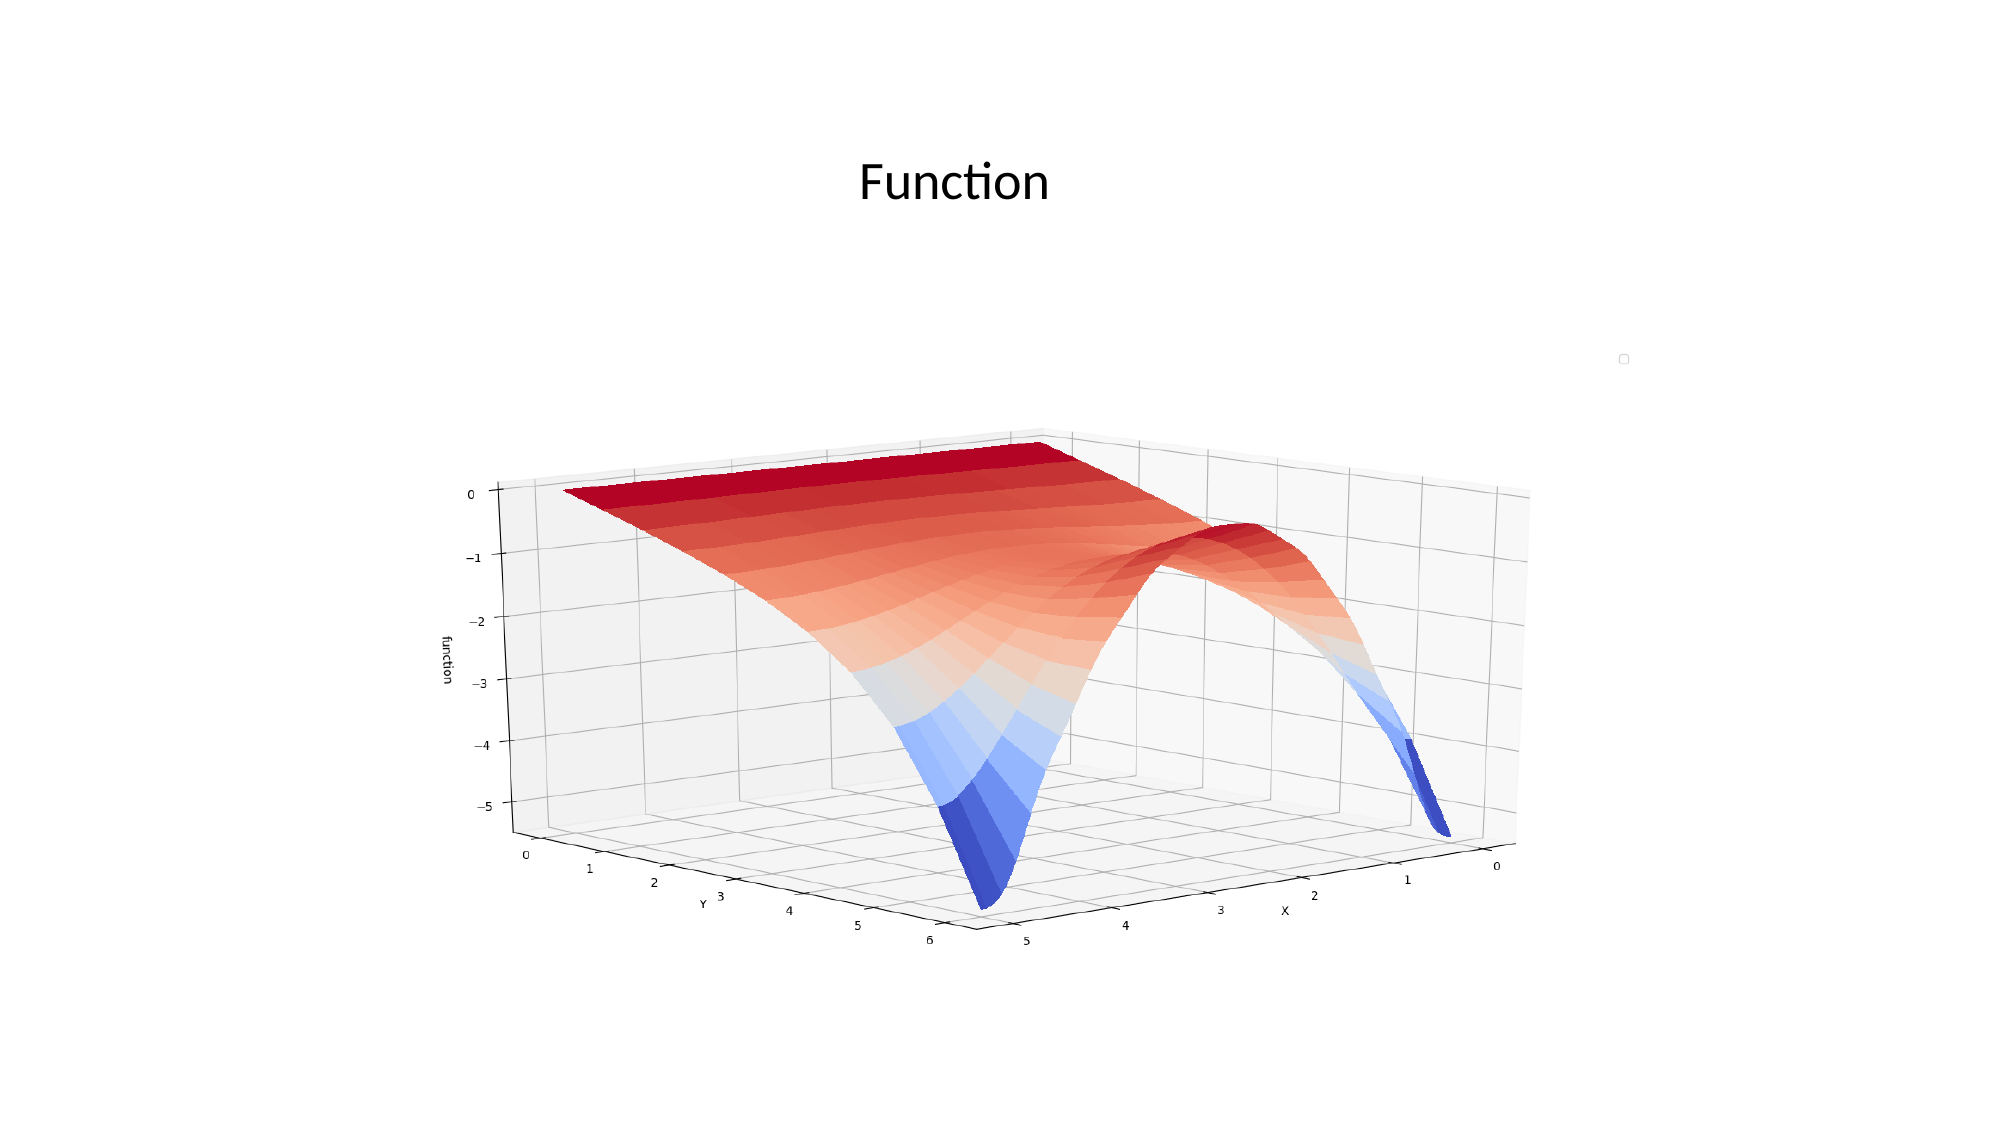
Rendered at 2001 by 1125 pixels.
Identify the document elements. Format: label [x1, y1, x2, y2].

picture [148, 246, 1799, 1092]
